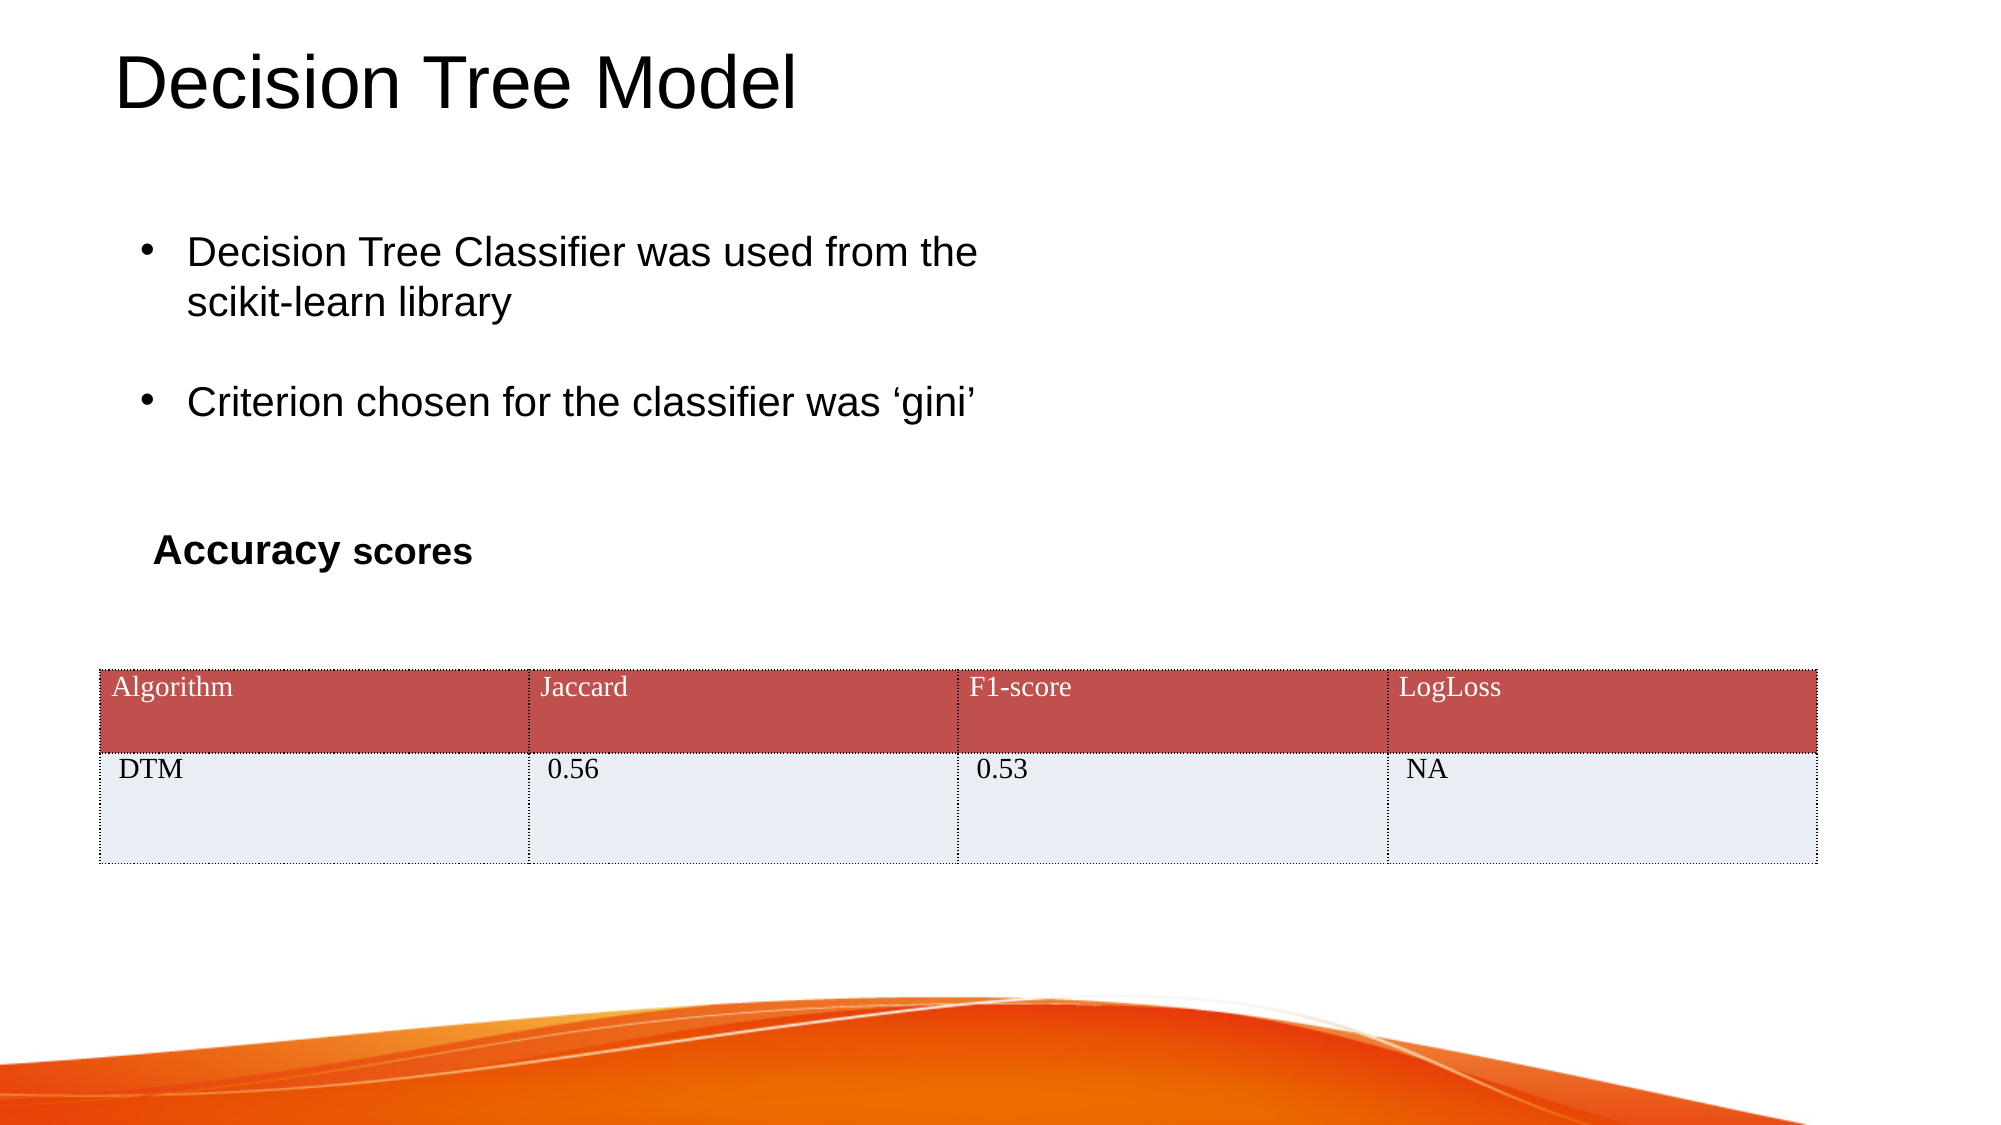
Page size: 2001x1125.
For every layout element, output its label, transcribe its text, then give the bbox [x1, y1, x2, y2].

table_header LogLoss [1388, 670, 1817, 753]
table_header Algorithm [100, 670, 529, 753]
table_header F1-score [958, 670, 1388, 753]
text_box Accuracy scores [138, 515, 488, 581]
table_cell 0.56 [529, 753, 958, 864]
table_cell DTM [100, 753, 529, 864]
title Decision Tree Model [99, 30, 1901, 127]
table_cell NA [1388, 753, 1817, 864]
picture [0, 0, 2000, 1125]
table_header Jaccard [529, 670, 958, 753]
table_cell 0.53 [958, 753, 1388, 864]
text_box Decision Tree Classifier was used from the scikit-learn library Criterion chosen for the classifier was ‘gini’ [125, 217, 1064, 483]
